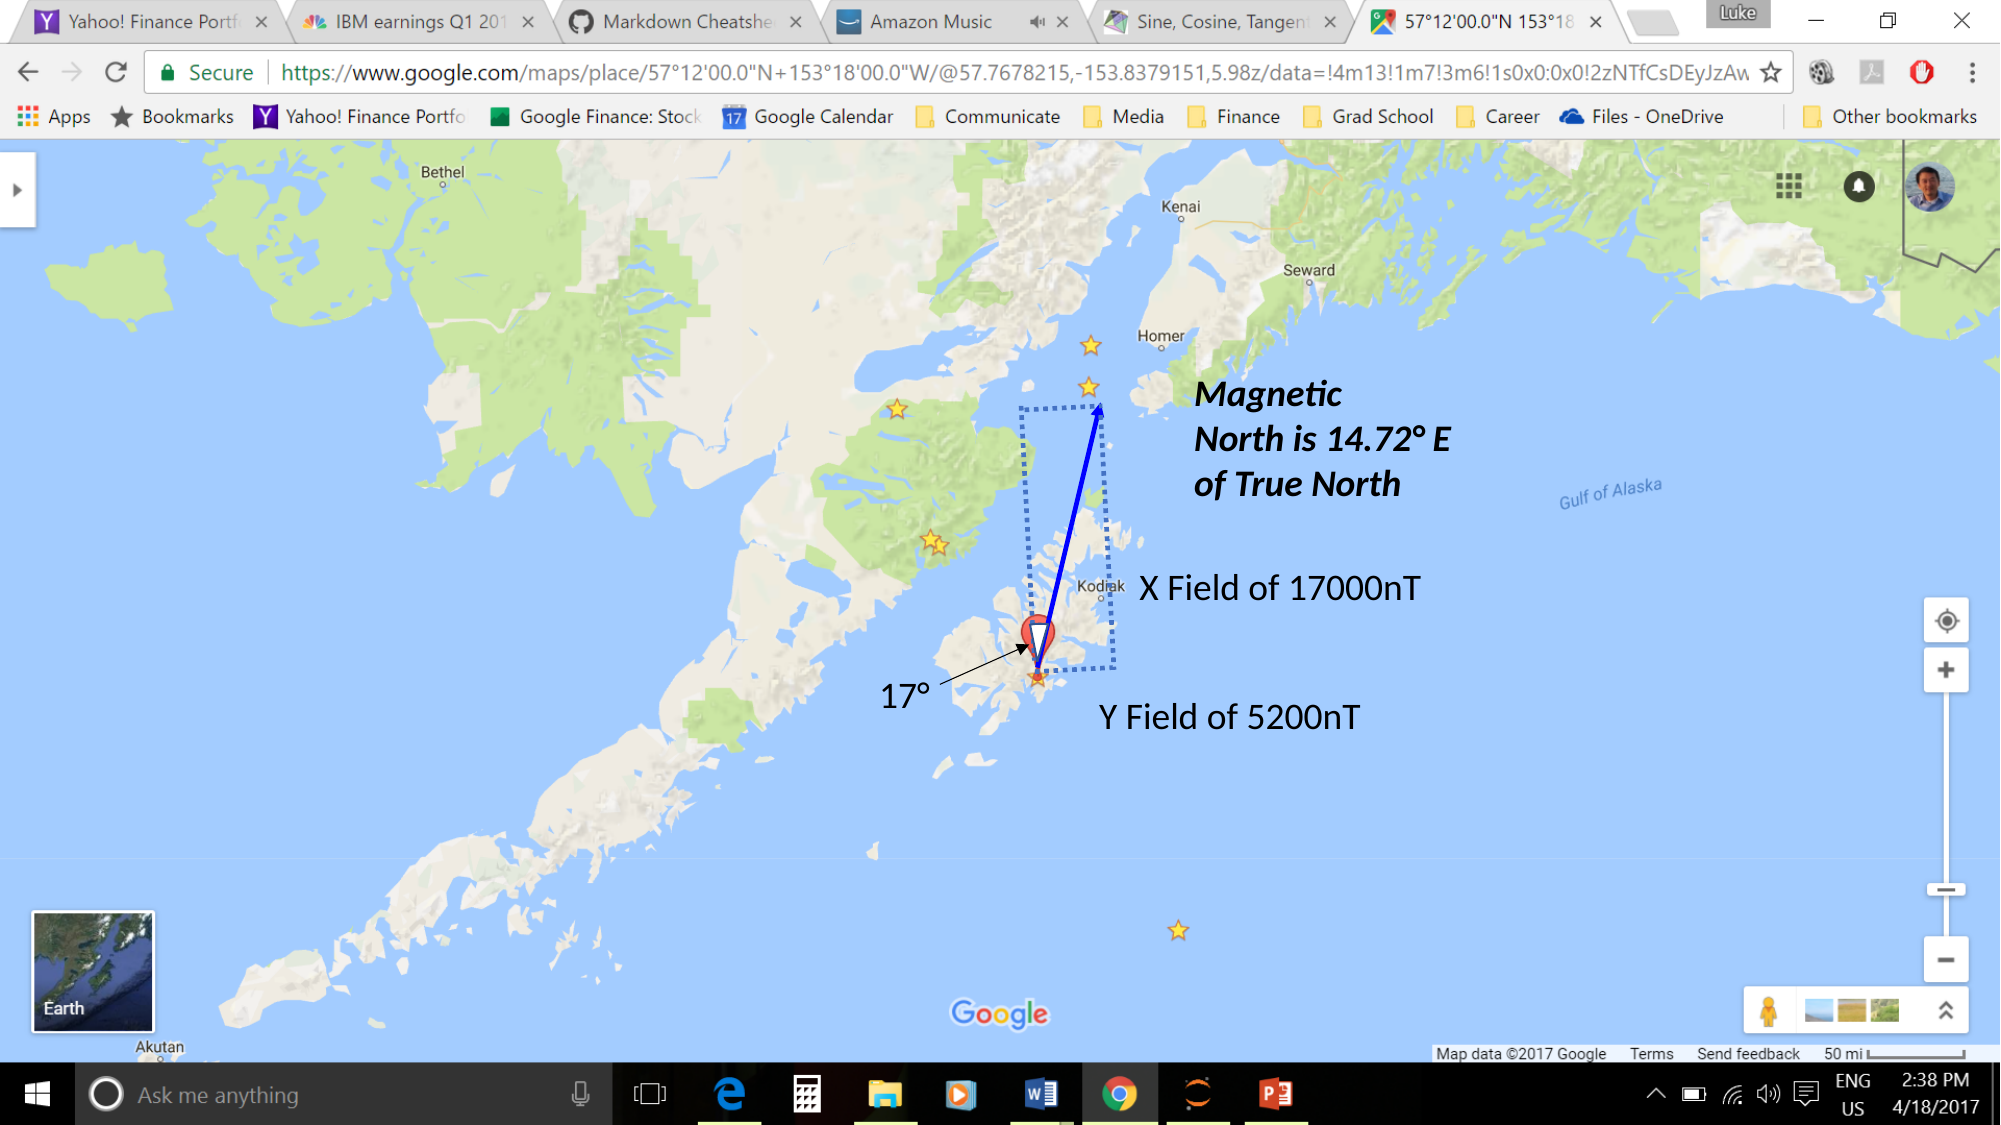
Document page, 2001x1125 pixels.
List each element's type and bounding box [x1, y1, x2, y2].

text_box [939, 644, 1030, 685]
text_box [1037, 408, 1101, 533]
picture [0, 0, 2000, 1125]
text_box [1037, 543, 1101, 668]
text_box [1037, 402, 1101, 407]
text_box [1037, 534, 1101, 542]
